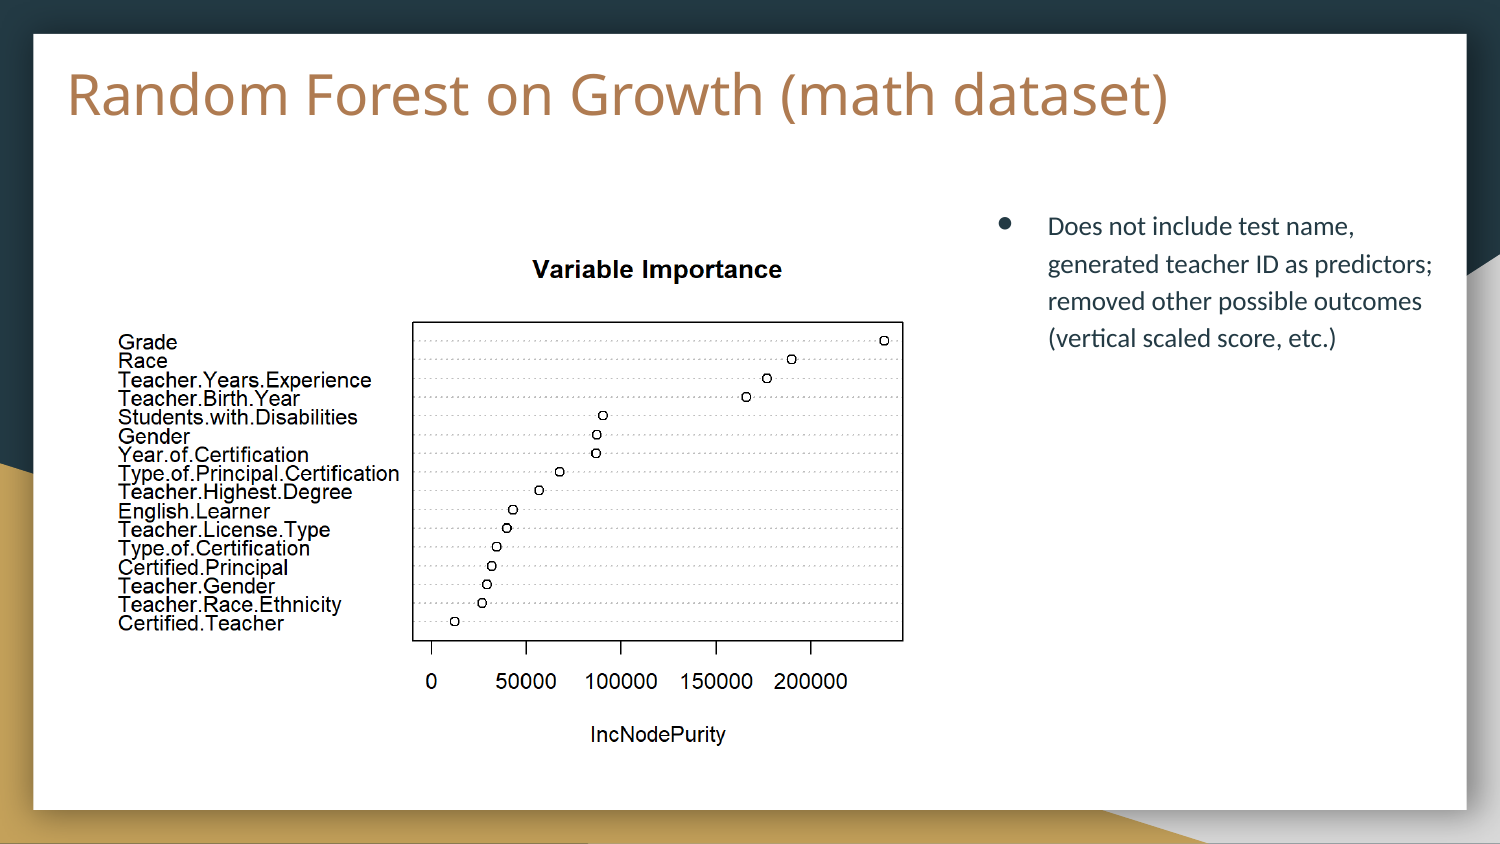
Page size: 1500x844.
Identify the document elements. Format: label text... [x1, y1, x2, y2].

title Random Forest on Growth (math dataset) [51, 43, 1283, 201]
list Does not include test name, generated teacher ID as predictors; removed other possible outcomes (vertical scaled score, etc.) [957, 189, 1449, 750]
picture [50, 213, 959, 775]
